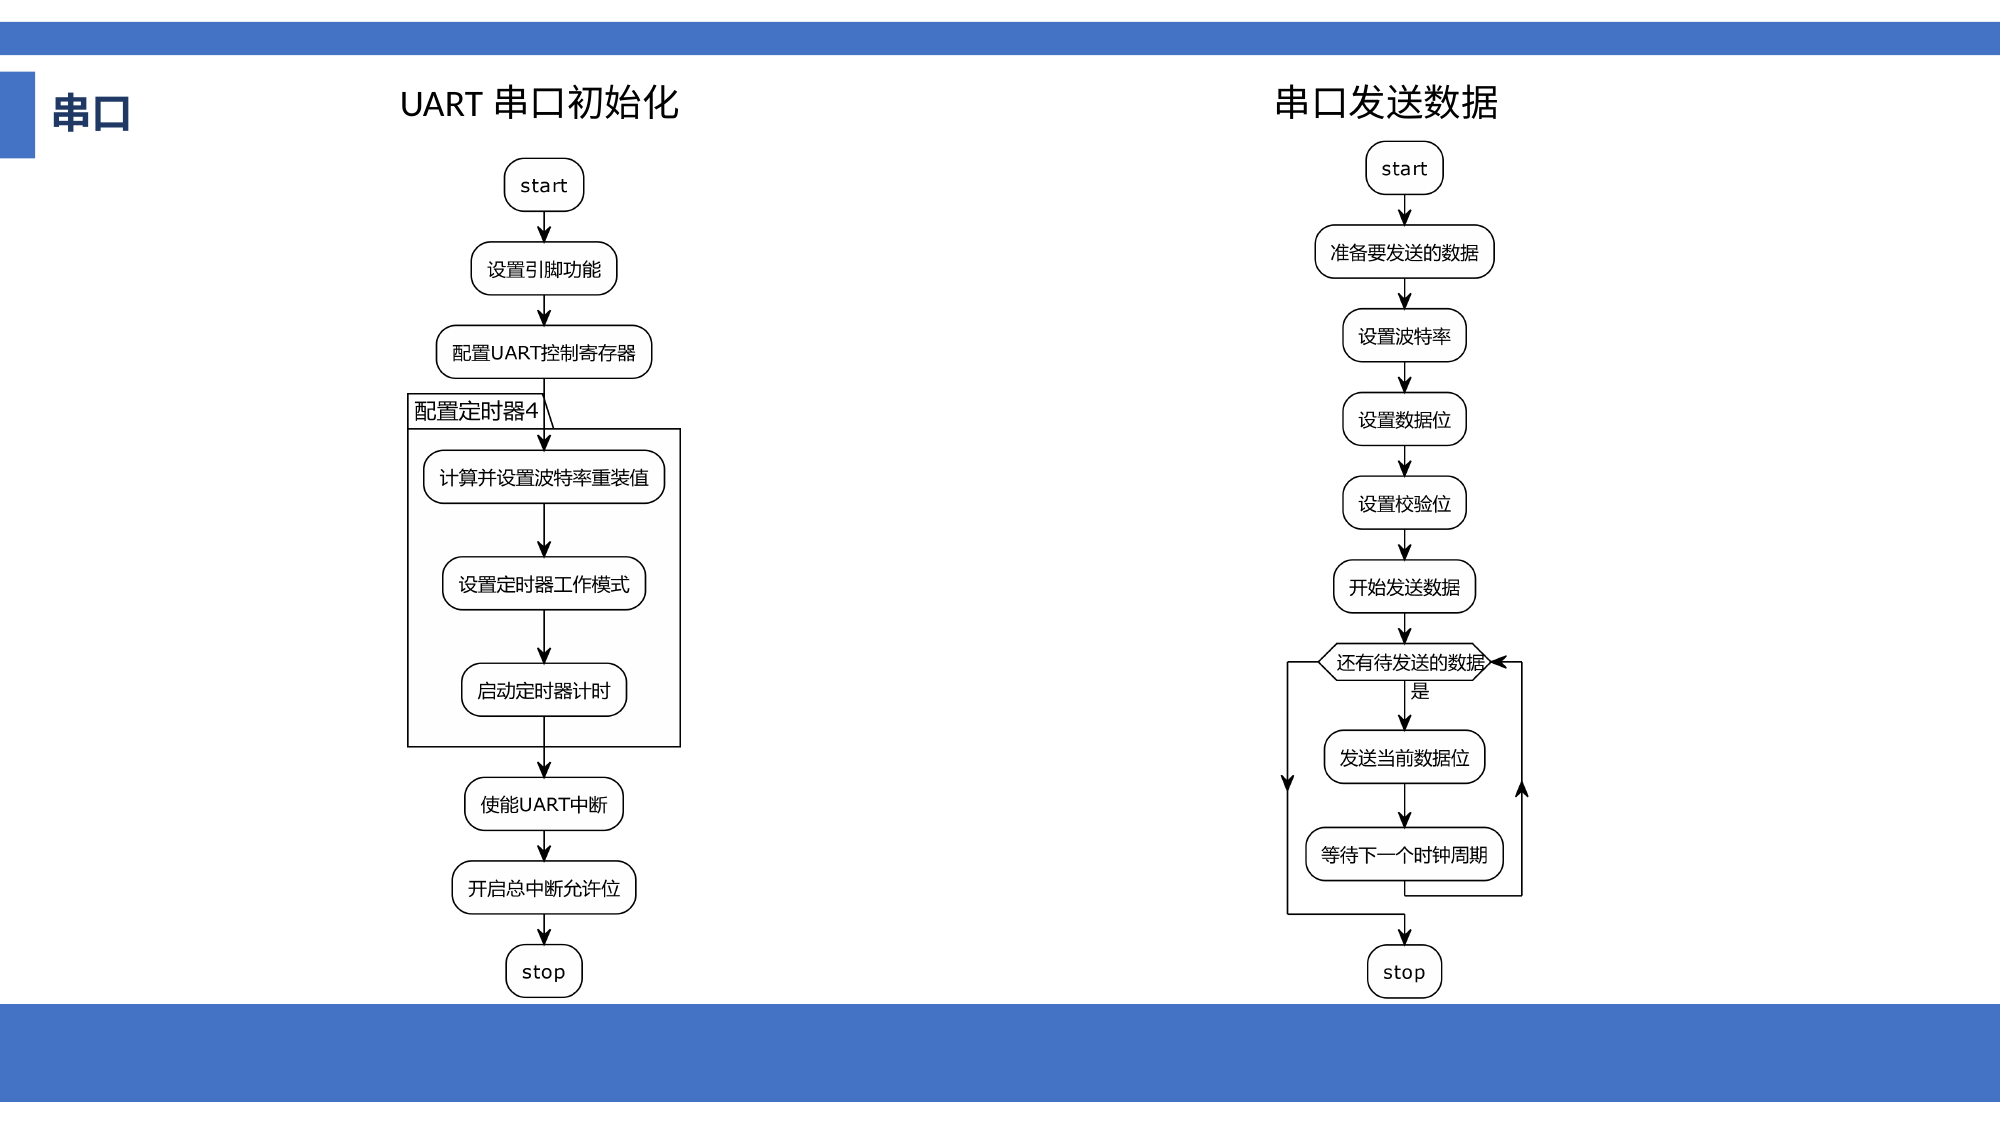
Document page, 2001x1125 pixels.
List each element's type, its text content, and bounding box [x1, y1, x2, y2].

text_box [1258, 71, 1554, 1006]
list 串口 [34, 70, 835, 159]
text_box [384, 71, 707, 1006]
